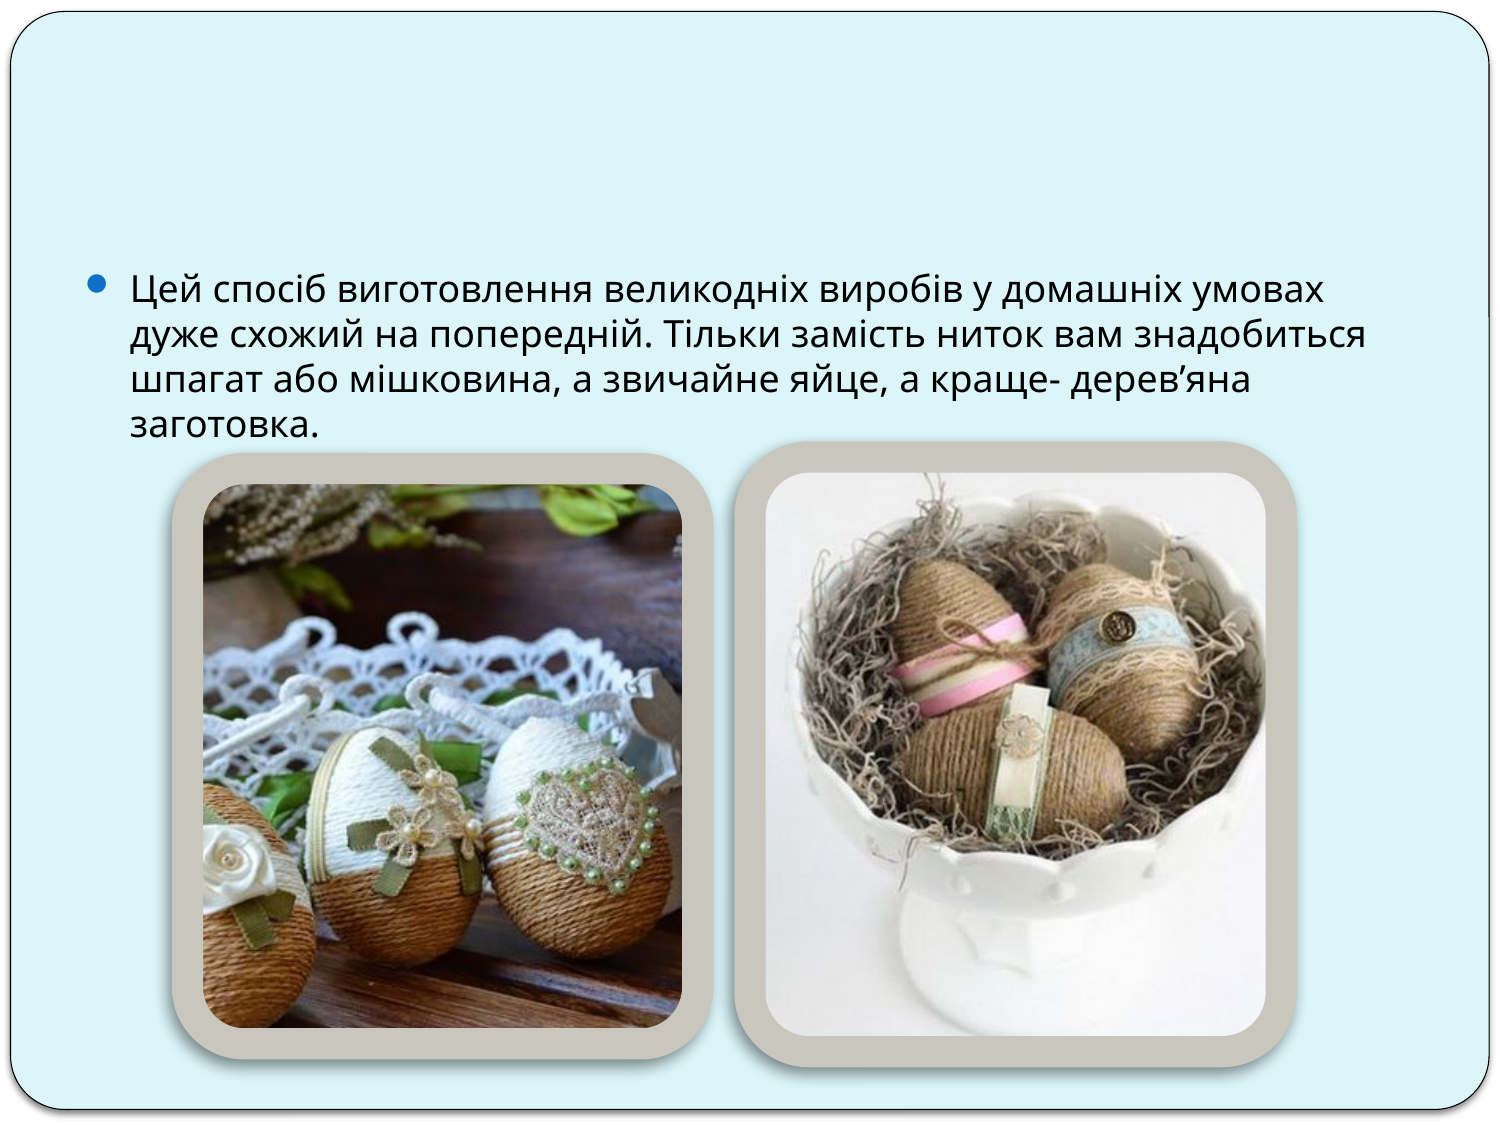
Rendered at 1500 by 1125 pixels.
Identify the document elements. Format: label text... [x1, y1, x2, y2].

list Цей спосіб виготовлення великодніх виробів у домашніх умовах дуже схожий на попередній. Тільки замість ниток вам знадобиться шпагат або мішковина, а звичайне яйце, а краще- дерев’яна заготовка. [70, 257, 1421, 1001]
picture [749, 456, 1282, 1052]
picture [187, 468, 698, 1045]
